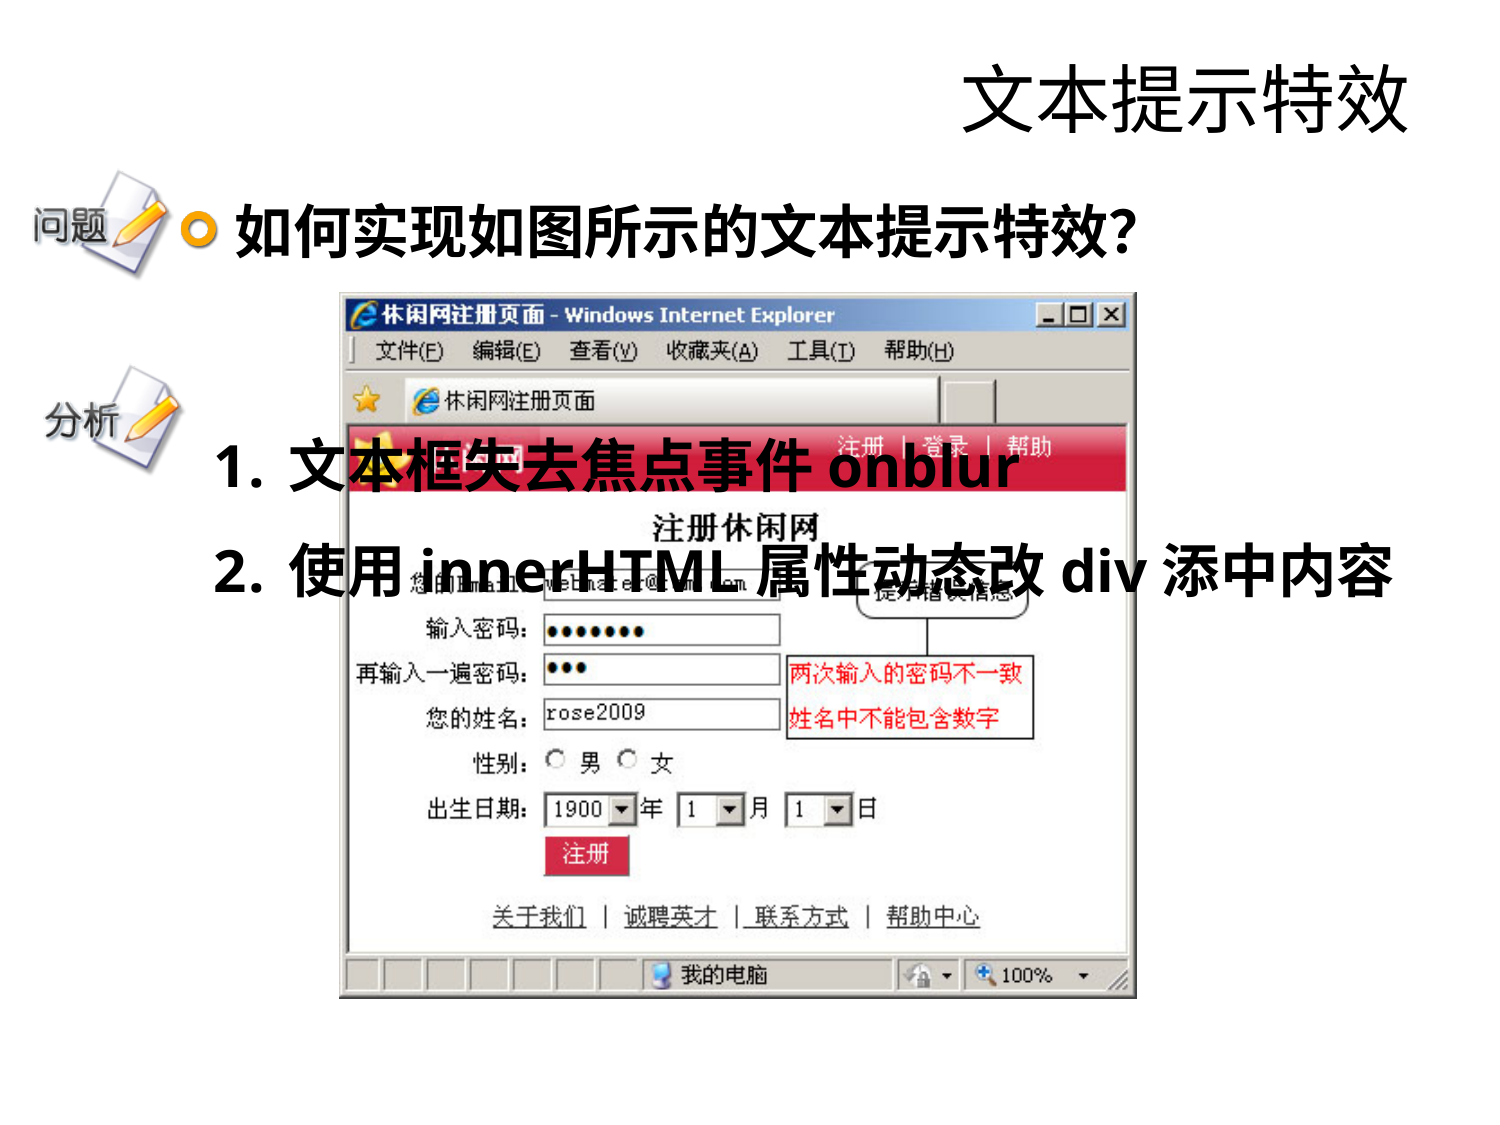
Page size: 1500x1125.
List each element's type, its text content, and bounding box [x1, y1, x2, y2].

text_box 文本框失去焦点事件onblur 使用innerHTML属性动态改div添中内容 [1143, 386, 1454, 612]
list 如何实现如图所示的文本提示特效？ [163, 187, 1466, 330]
title 文本提示特效 [75, 45, 1425, 187]
picture [178, 209, 220, 251]
picture [339, 292, 1137, 999]
text_box 文本框失去焦点事件onblur 使用innerHTML属性动态改div添中内容 [199, 386, 334, 612]
picture [34, 362, 186, 477]
picture [23, 167, 175, 282]
